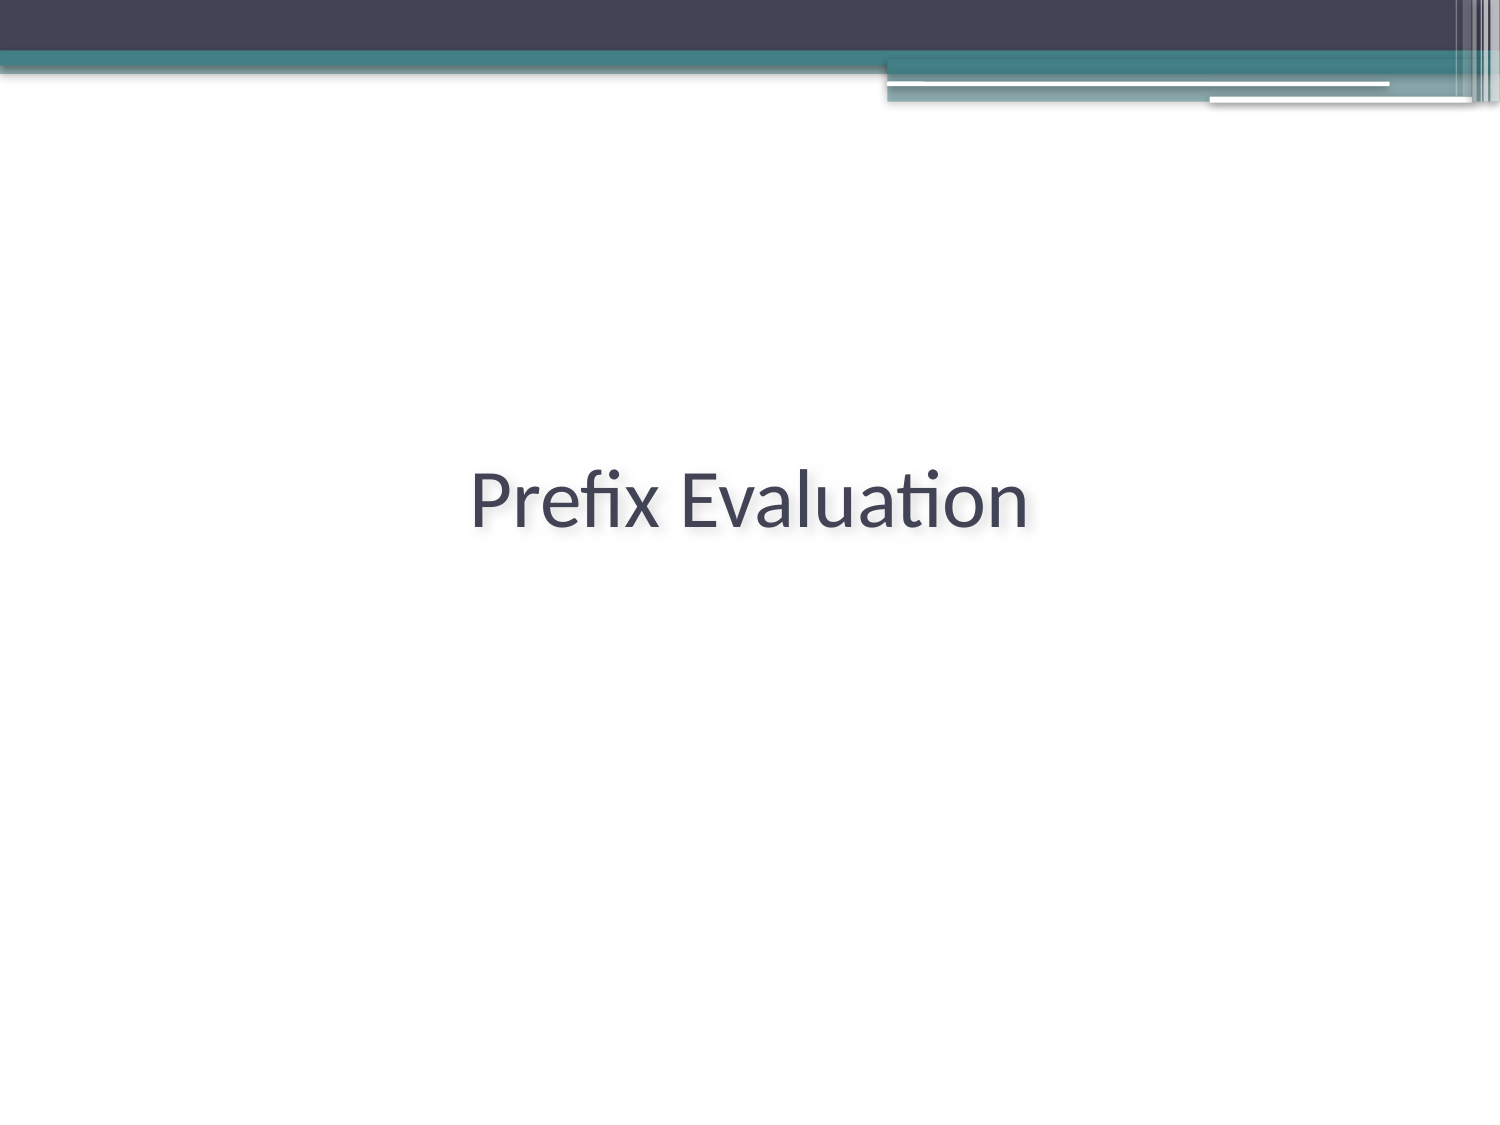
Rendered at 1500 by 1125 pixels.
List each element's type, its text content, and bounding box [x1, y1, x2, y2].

title Prefix Evaluation [112, 399, 1388, 588]
